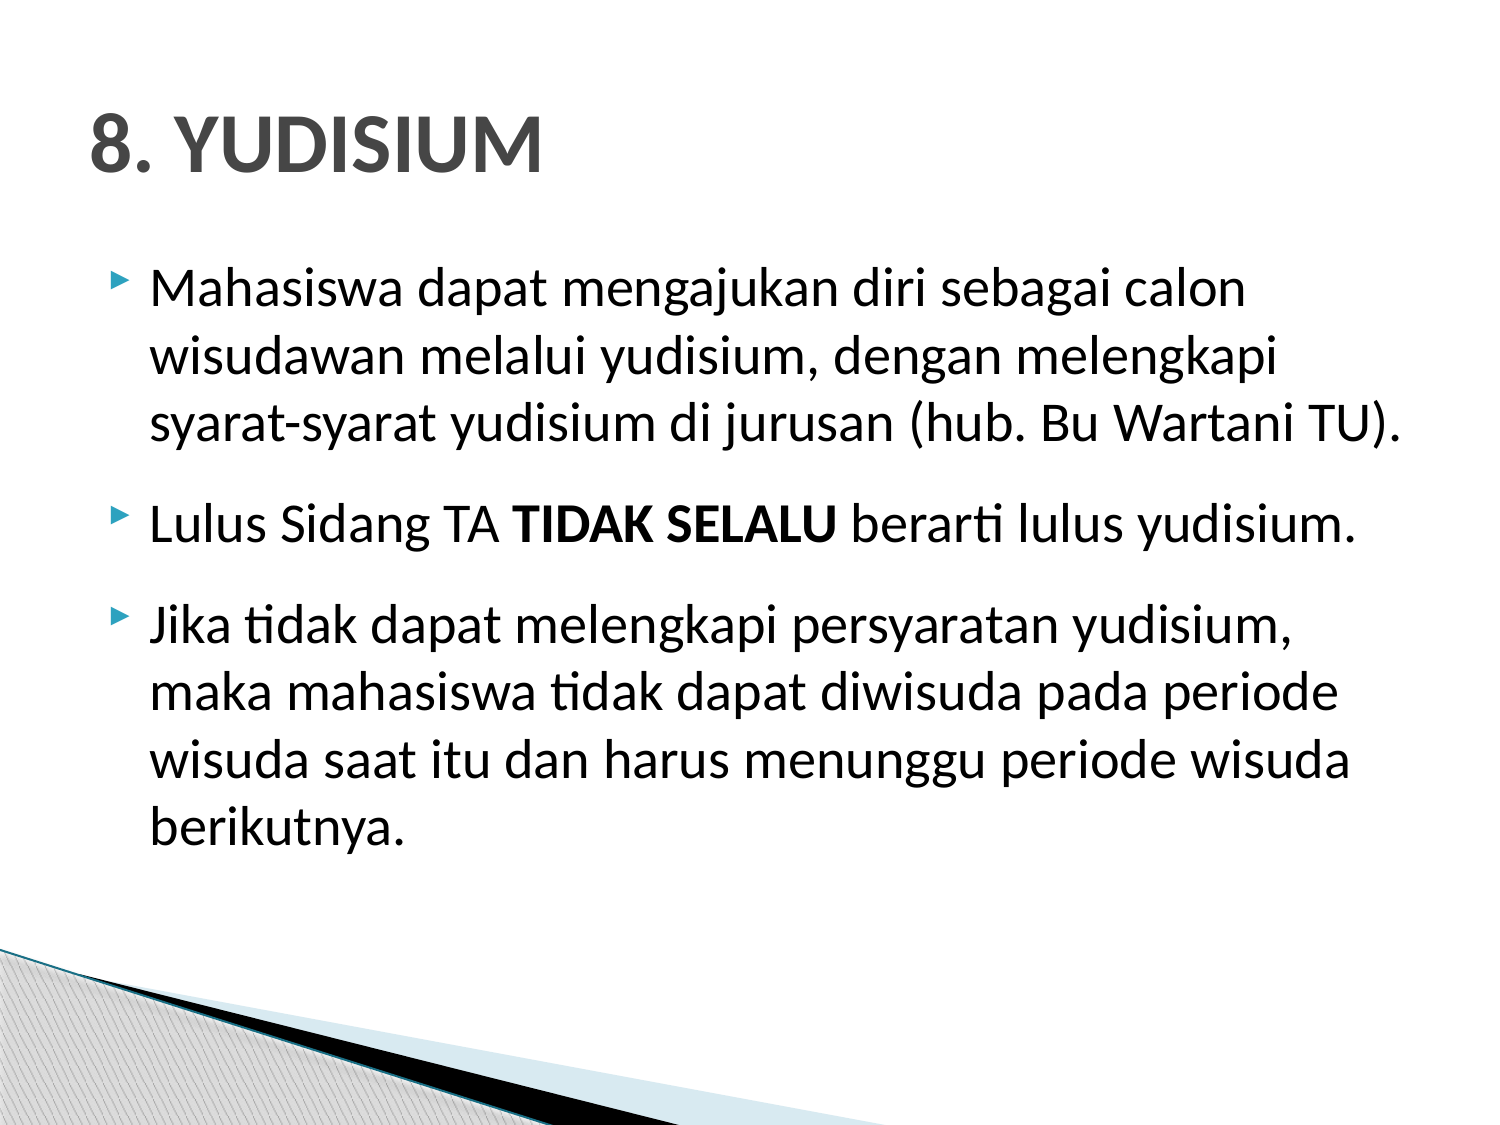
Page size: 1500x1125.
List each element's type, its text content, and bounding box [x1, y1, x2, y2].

list Mahasiswa dapat mengajukan diri sebagai calon wisudawan melalui yudisium, dengan melengkapi syarat-syarat yudisium di jurusan (hub. Bu Wartani TU). Lulus Sidang TA TIDAK SELALU berarti lulus yudisium. Jika tidak dapat melengkapi persyaratan yudisium, maka mahasiswa tidak dapat diwisuda pada periode wisuda saat itu dan harus menunggu periode wisuda berikutnya. [75, 243, 1425, 986]
title 8. YUDISIUM [75, 45, 1425, 233]
